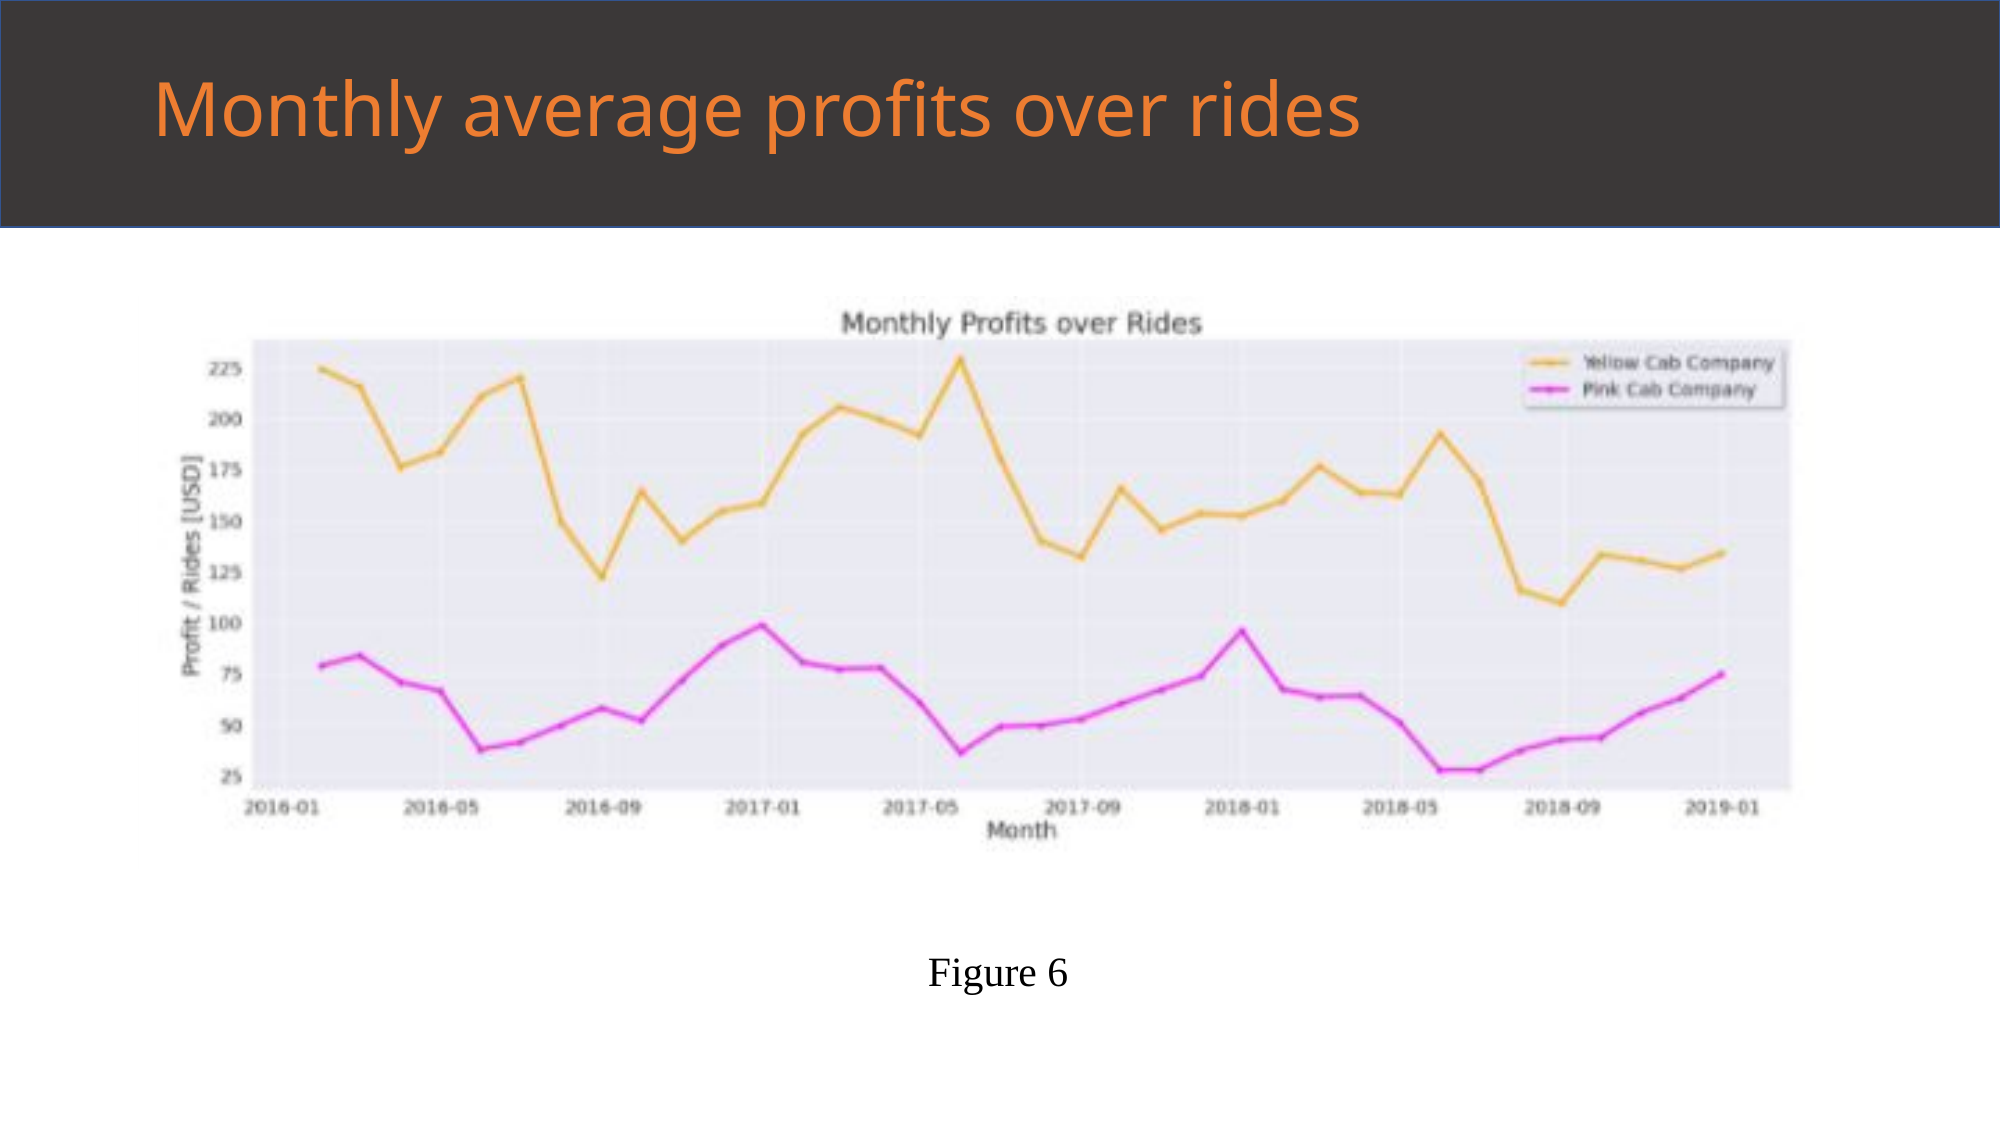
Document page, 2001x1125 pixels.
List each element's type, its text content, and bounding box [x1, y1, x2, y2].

text_box [0, 0, 2000, 228]
text_box Figure 6 [913, 937, 1155, 1002]
text_box Monthly average profits over rides [137, 19, 1863, 205]
picture [137, 296, 1843, 869]
